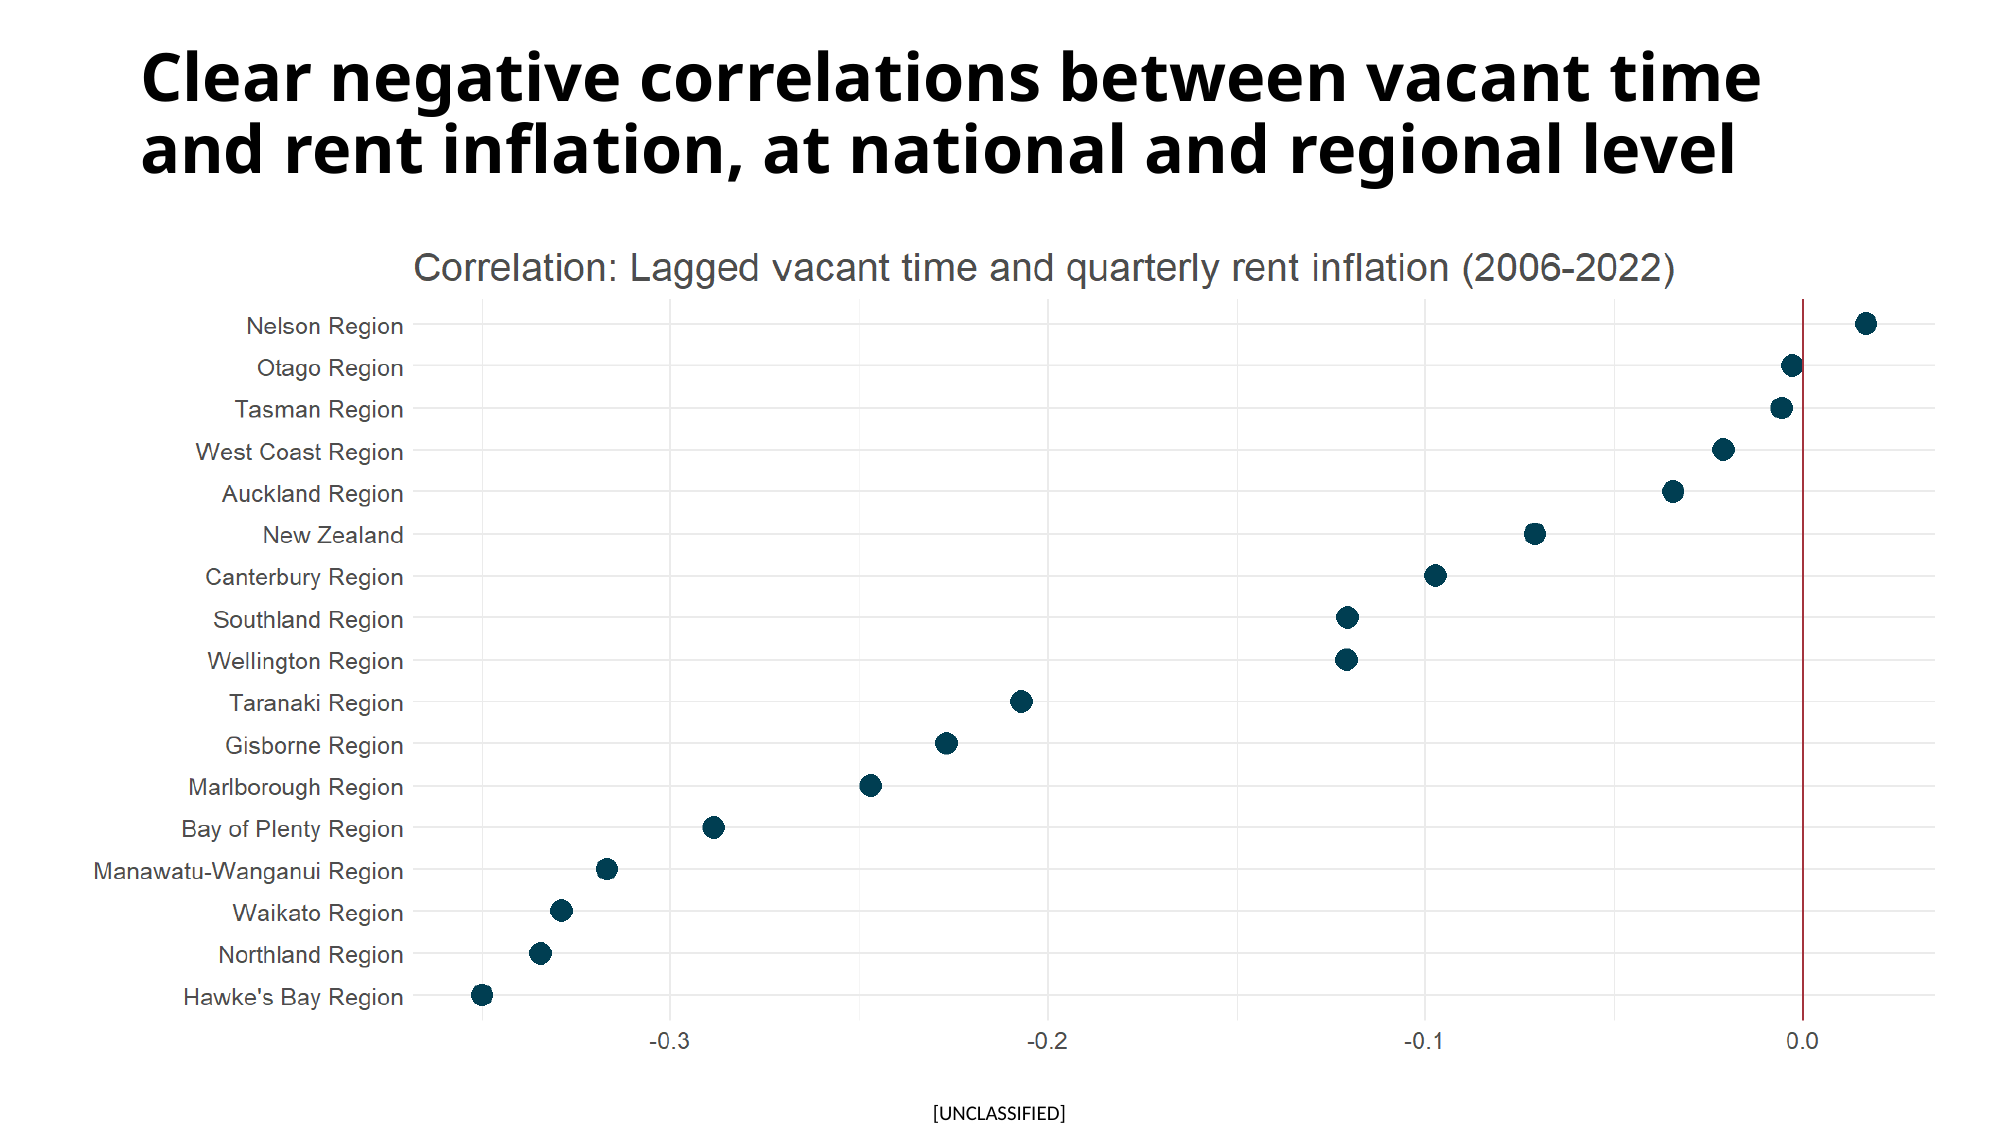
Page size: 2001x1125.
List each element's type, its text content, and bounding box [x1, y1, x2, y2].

title Clear negative correlations between vacant time and rent inflation, at national and regional level [125, 33, 1850, 198]
picture [54, 240, 1946, 1092]
